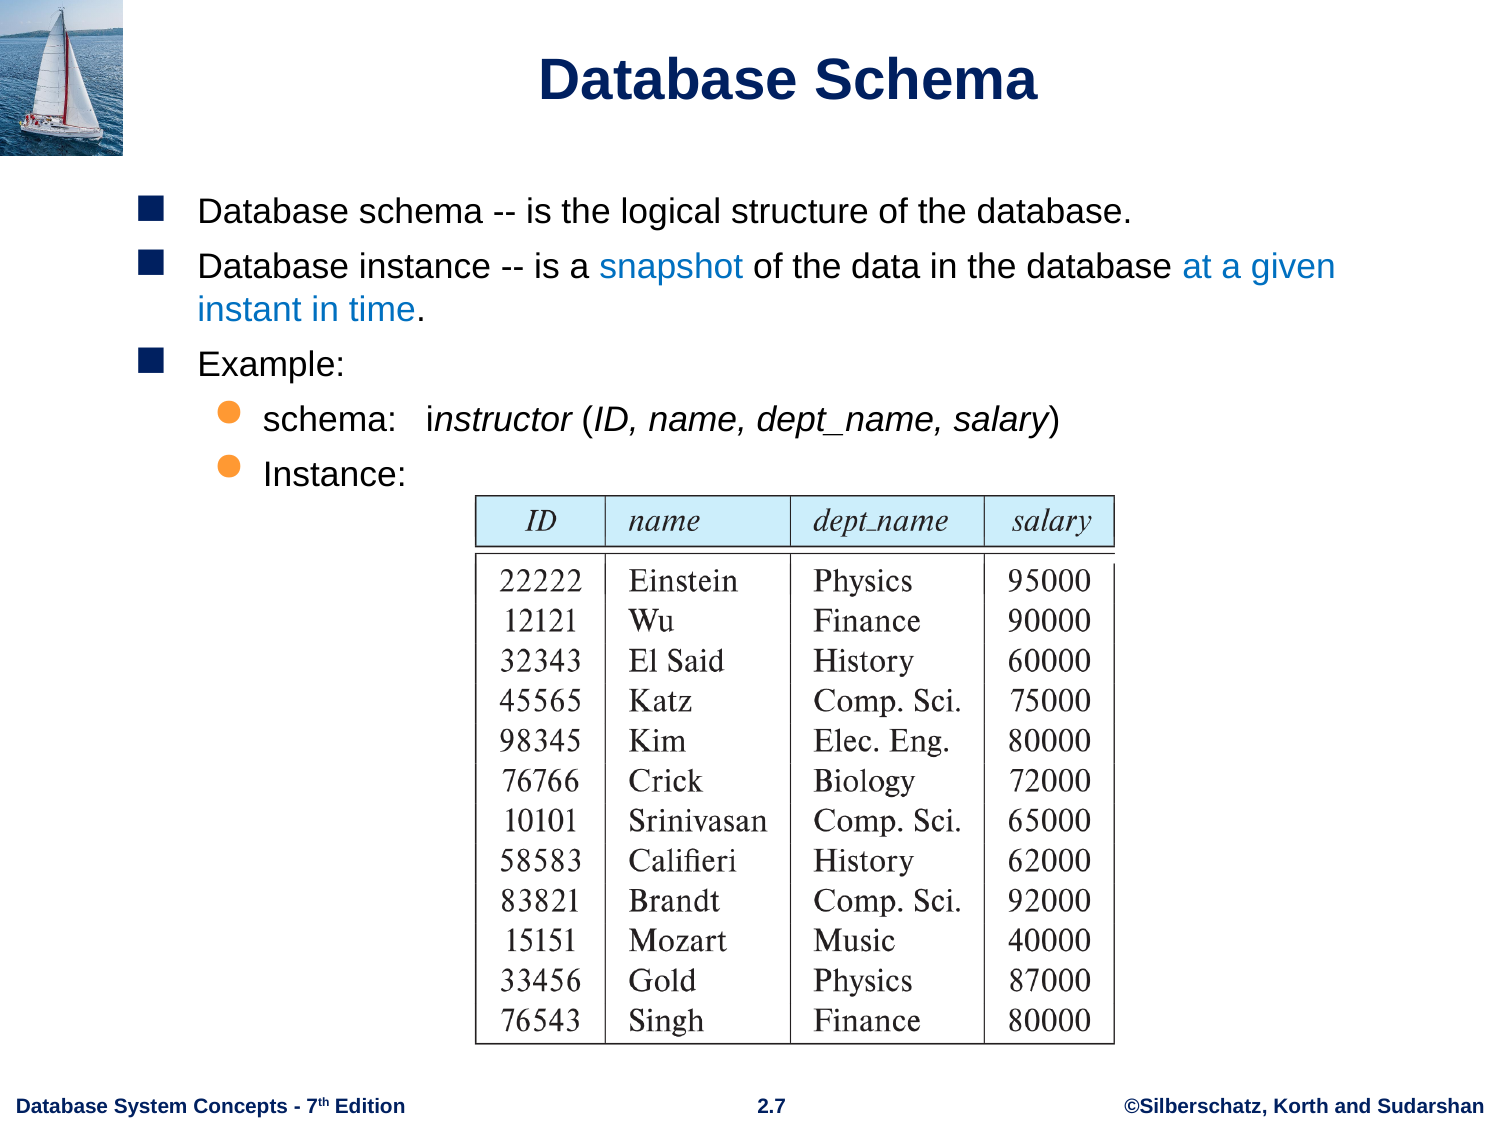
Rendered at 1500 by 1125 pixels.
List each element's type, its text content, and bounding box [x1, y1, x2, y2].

picture [424, 476, 1161, 1059]
picture [0, 0, 123, 156]
title Database Schema [125, 18, 1452, 120]
list Database schema -- is the logical structure of the database. Database instance -- is a snapshot of the data in the database at a given instant in time. Example: schema: instructor (ID, name, dept_name, salary) Instance: [126, 180, 1372, 518]
